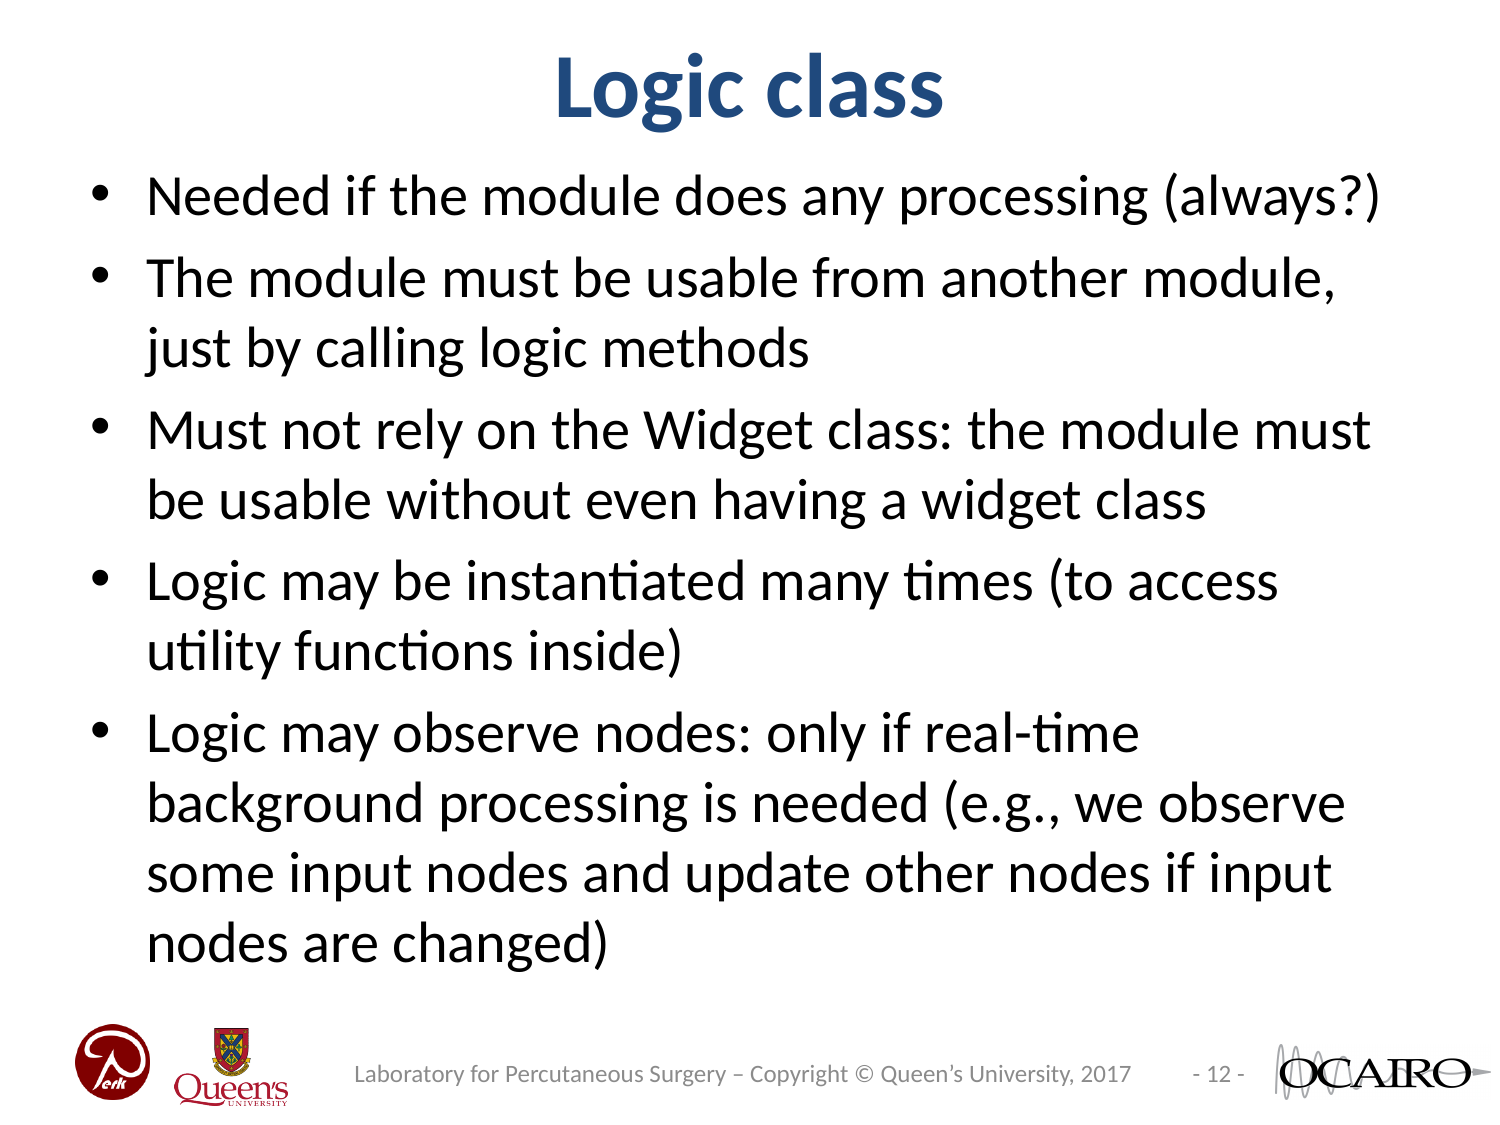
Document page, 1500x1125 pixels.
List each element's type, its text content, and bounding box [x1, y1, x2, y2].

picture [174, 1028, 288, 1106]
slide_number - 12 - [1175, 1042, 1263, 1103]
footer Laboratory for Percutaneous Surgery – Copyright © Queen’s University, 2017 [312, 1042, 1175, 1103]
text_box Needed if the module does any processing (always?) The module must be usable from another module, just by calling logic methods Must not rely on the Widget class: the module must be usable without even having a widget class Logic may be instantiated many times (to access utility functions inside) Logic may observe nodes: only if real-time background processing is needed (e.g., we observe some input nodes and update other nodes if input nodes are changed) [74, 163, 1413, 938]
picture [1275, 1044, 1491, 1100]
picture [75, 1024, 150, 1100]
text_box Logic class [74, 0, 1425, 163]
